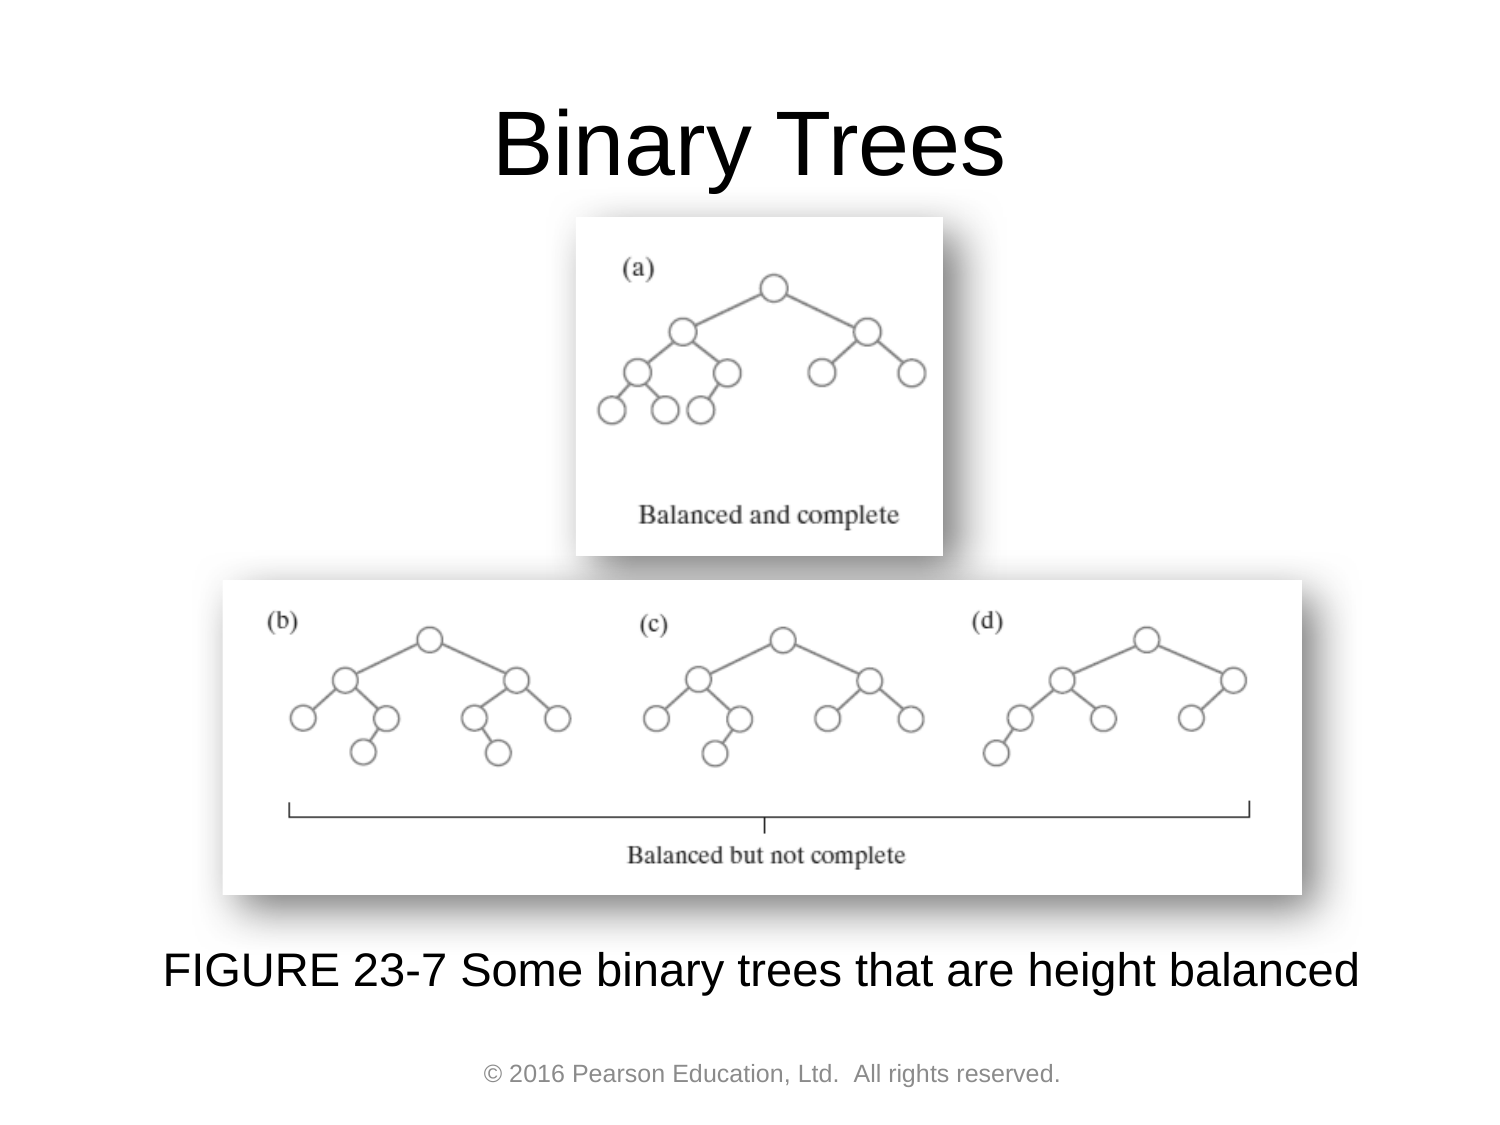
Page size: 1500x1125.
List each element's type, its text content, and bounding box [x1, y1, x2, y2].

footer © 2016 Pearson Education, Ltd. All rights reserved. [112, 1042, 1434, 1103]
picture [575, 216, 944, 556]
list FIGURE 23-7 Some binary trees that are height balanced [114, 932, 1411, 1042]
picture [222, 580, 1302, 895]
title Binary Trees [75, 45, 1425, 233]
